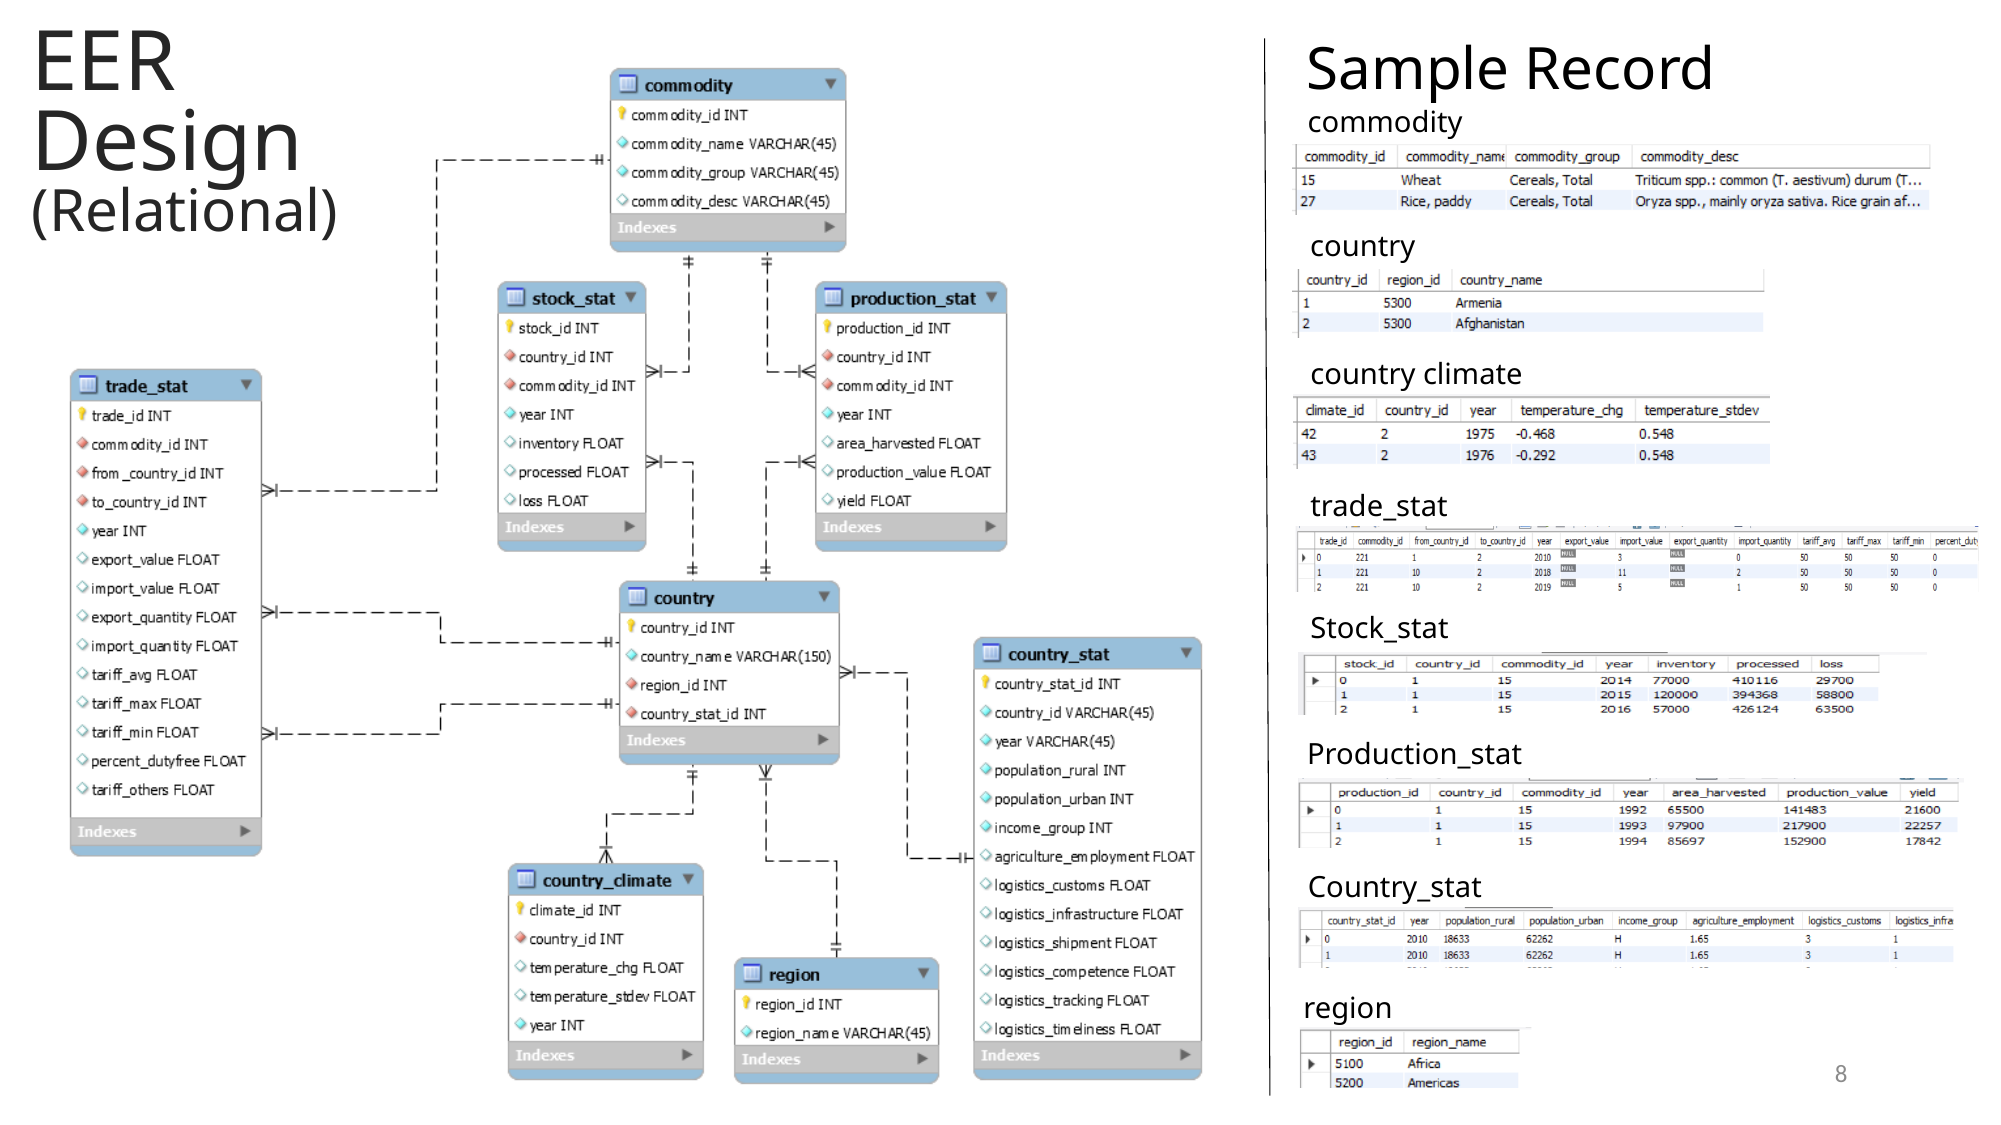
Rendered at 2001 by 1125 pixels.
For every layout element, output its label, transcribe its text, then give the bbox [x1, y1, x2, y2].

picture [1298, 652, 1927, 715]
picture [1292, 269, 1768, 338]
picture [1298, 907, 1954, 968]
picture [1299, 1027, 1532, 1088]
text_box Stock_stat [1294, 616, 1564, 643]
picture [1293, 394, 1770, 469]
picture [1295, 526, 1979, 592]
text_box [1264, 38, 1270, 1096]
picture [57, 55, 1214, 1096]
text_box trade_stat [1294, 494, 1564, 521]
text_box country [1294, 234, 1564, 261]
text_box Country_stat [1292, 876, 1561, 903]
text_box commodity [1292, 111, 1561, 138]
text_box EER Design (Relational) [16, 27, 415, 242]
text_box region [1287, 996, 1557, 1023]
text_box Sample Record [1291, 34, 1934, 111]
picture [1298, 778, 1964, 848]
slide_number 8 [1412, 1042, 1863, 1103]
picture [1292, 144, 1933, 215]
text_box Production_stat [1291, 743, 1561, 770]
text_box country climate [1294, 363, 1564, 390]
